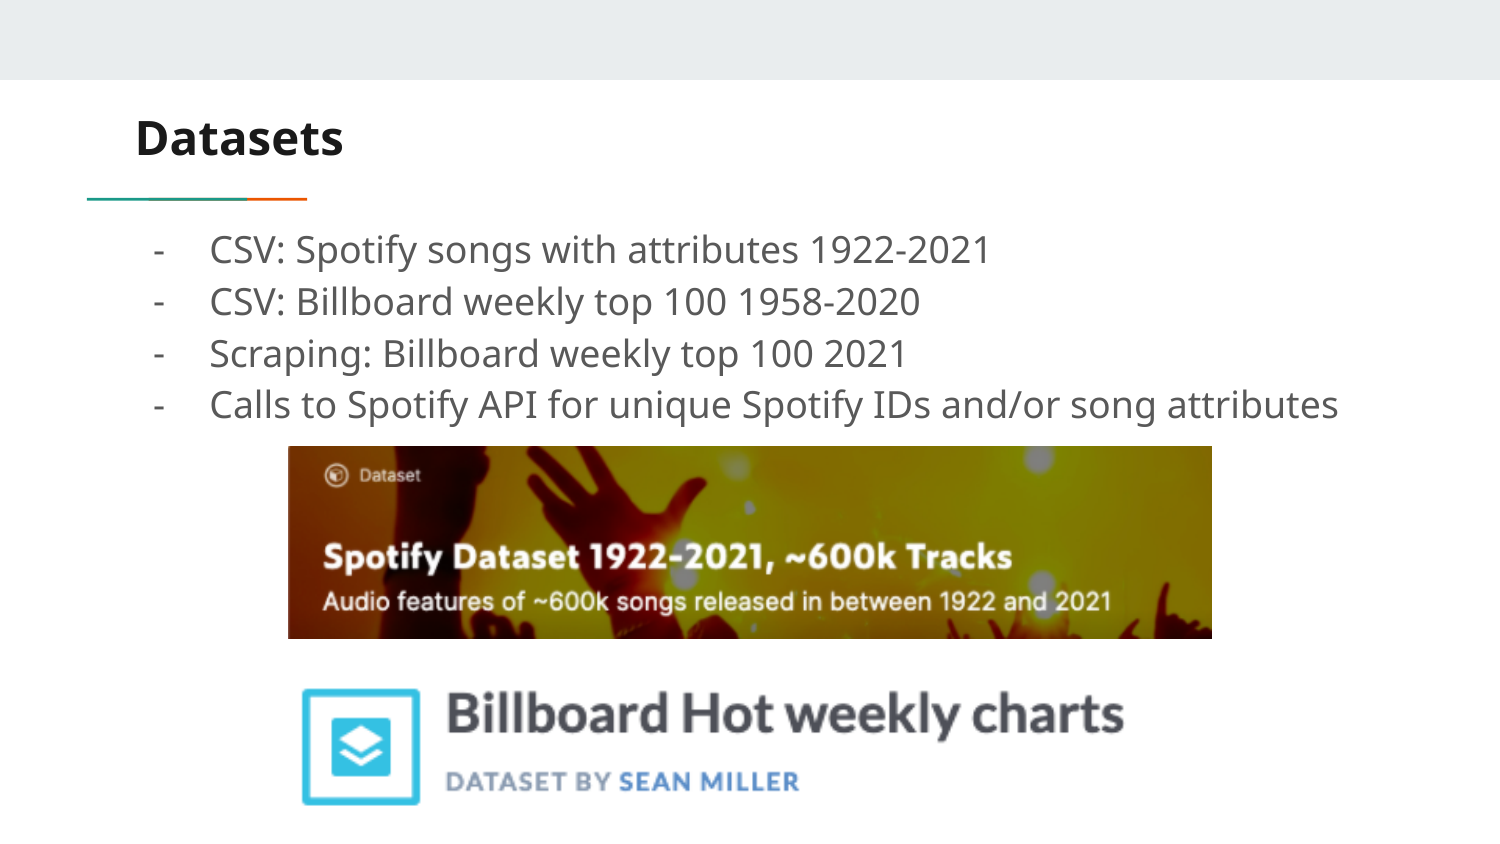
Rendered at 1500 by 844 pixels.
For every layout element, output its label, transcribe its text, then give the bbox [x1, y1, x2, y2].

picture [288, 652, 1213, 836]
list CSV: Spotify songs with attributes 1922-2021 CSV: Billboard weekly top 100 1958-2020 Scraping: Billboard weekly top 100 2021 Calls to Spotify API for unique Spotify IDs and/or song attributes [119, 204, 1381, 447]
title Datasets [119, 92, 1381, 181]
picture [288, 446, 1212, 639]
